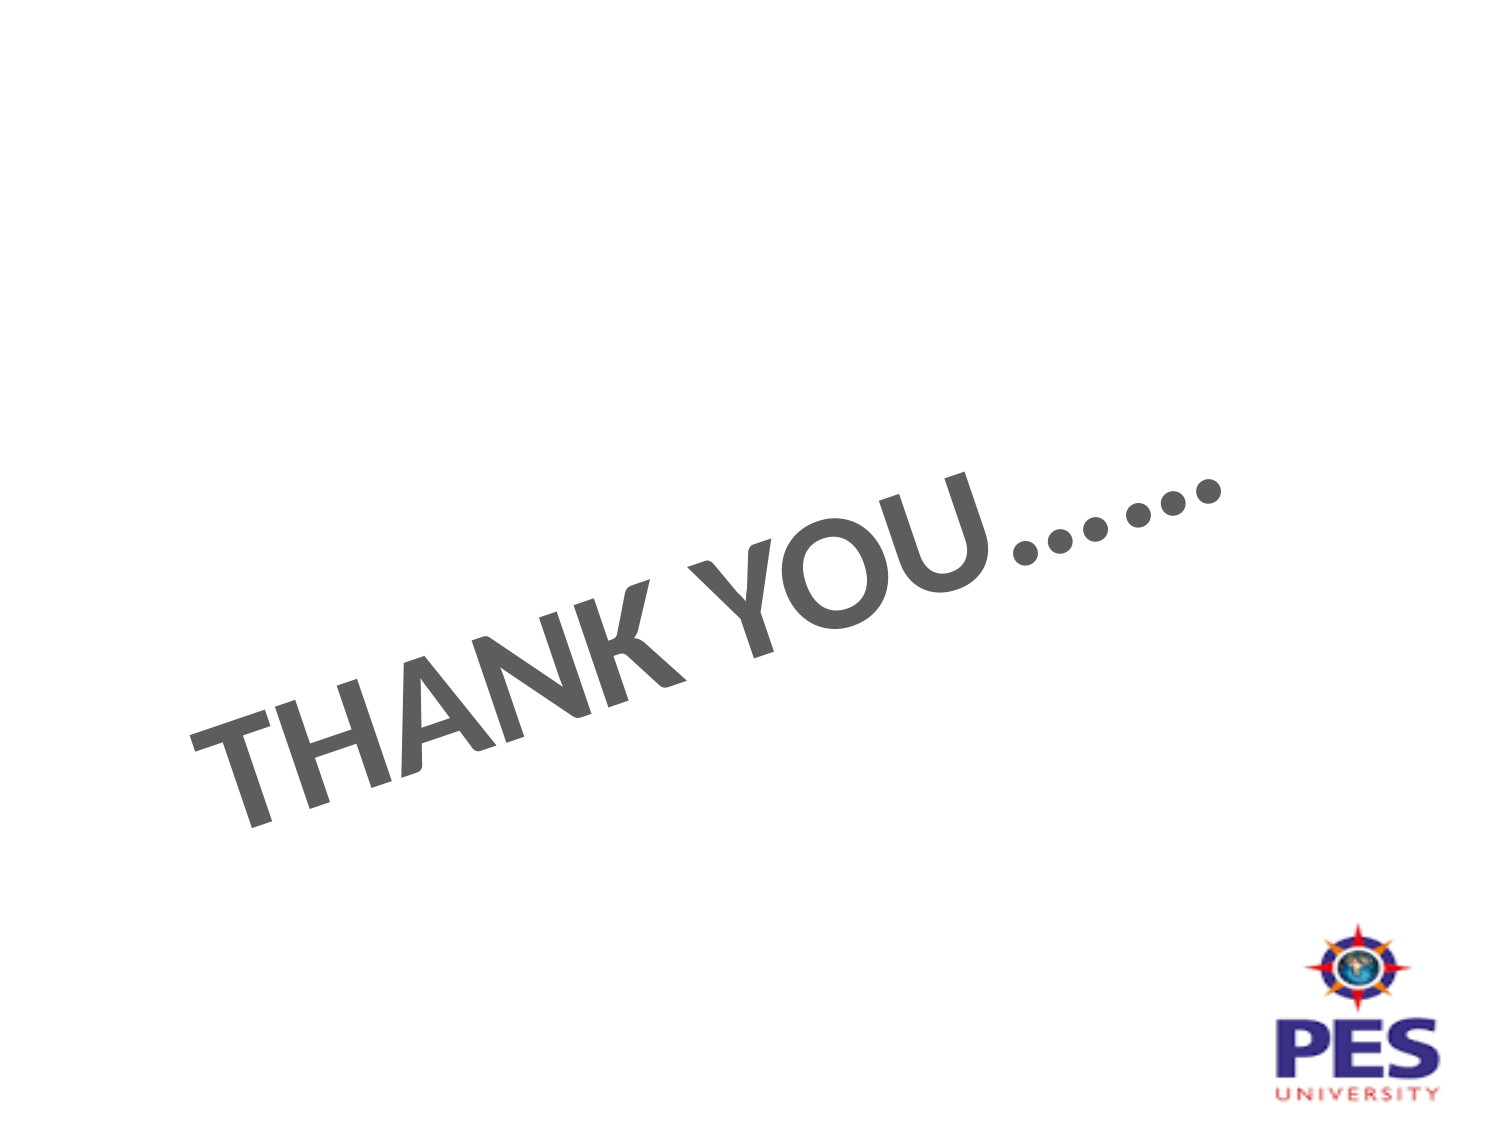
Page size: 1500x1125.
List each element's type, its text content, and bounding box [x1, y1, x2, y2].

picture [1206, 902, 1500, 1125]
text_box THANK YOU…… [119, 313, 1295, 894]
